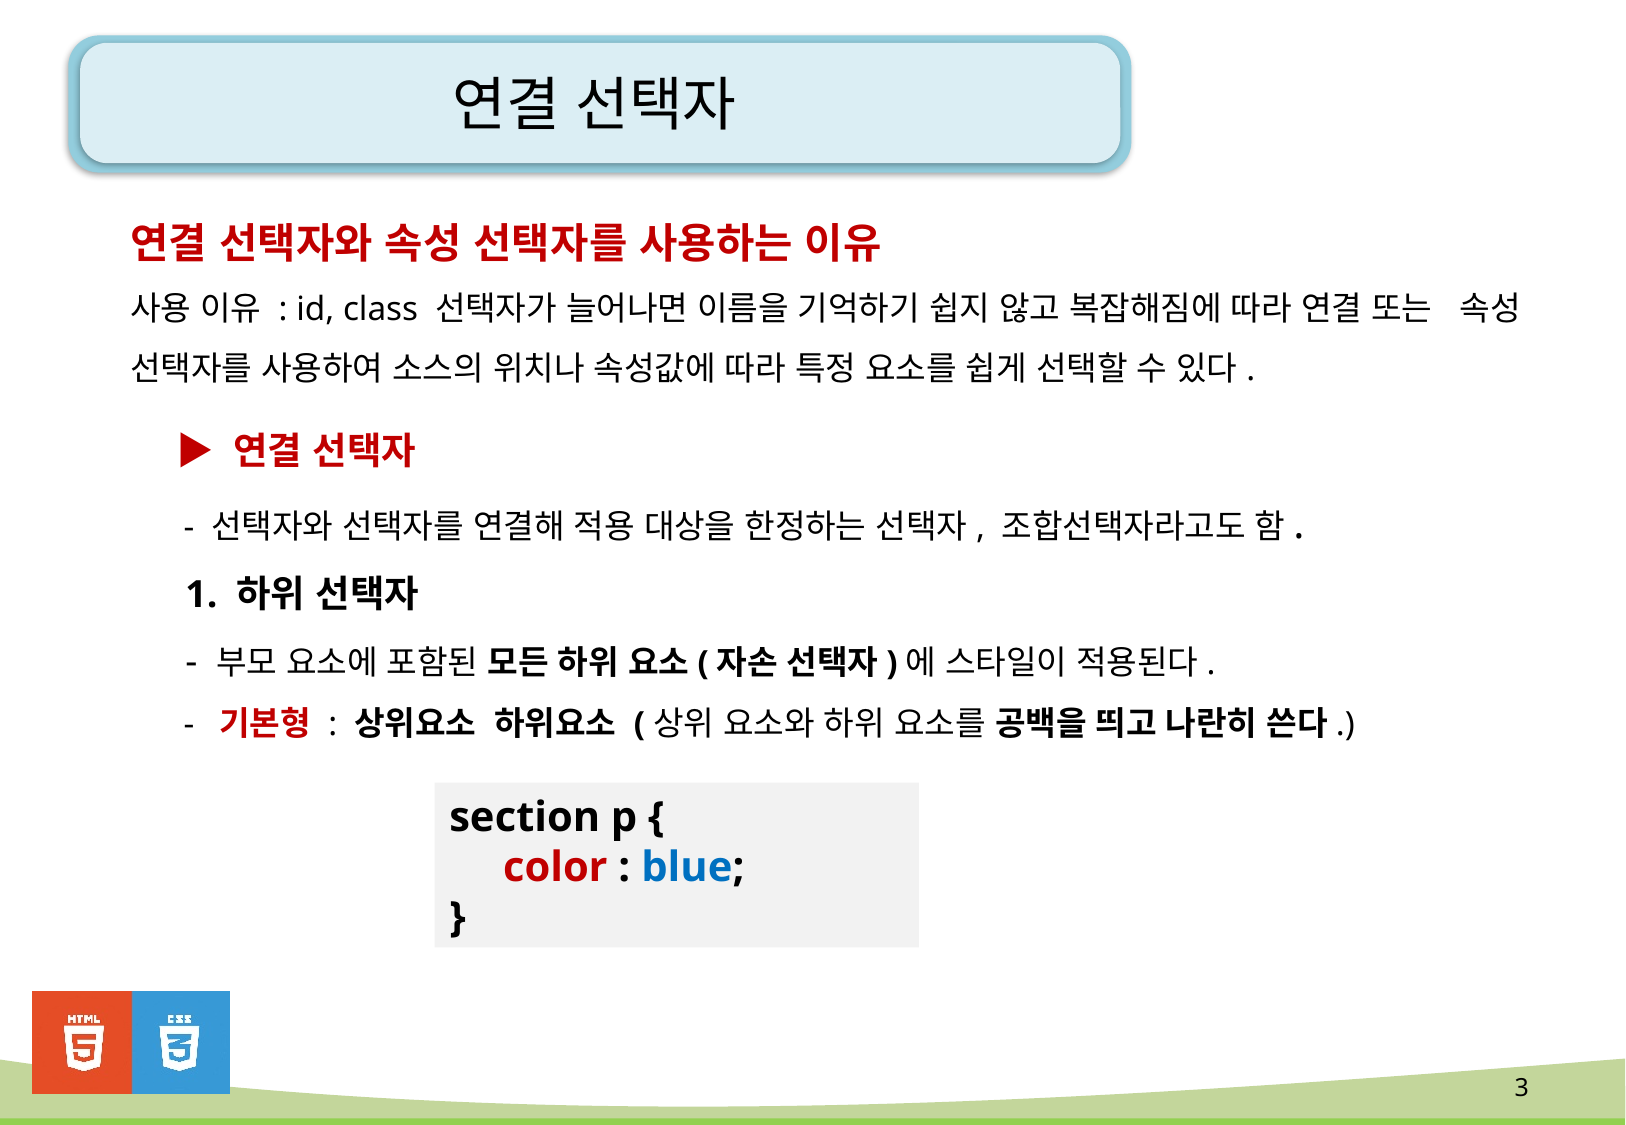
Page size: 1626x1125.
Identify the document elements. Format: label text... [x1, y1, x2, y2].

text_box ▶ 연결 선택자 - 선택자와 선택자를 연결해 적용 대상을 한정하는 선택자, 조합선택자라고도 함. 1. 하위 선택자 - 부모 요소에 포함된 모든 하위 요소(자손 선택자)에 스타일이 적용된다. - 기본형 : 상위요소 하위요소 (상위 요소와 하위 요소를 공백을 띄고 나란히 쓴다.) [151, 397, 1581, 750]
text_box 연결 선택자와 속성 선택자를 사용하는 이유 사용 이유 : id, class 선택자가 늘어나면 이름을 기억하기 쉽지 않고 복잡해짐에 따라 연결 또는 속성 선택자를 사용하여 소스의 위치나 속성값에 따라 특정 요소를 쉽게 선택할 수 있다. [115, 184, 1604, 395]
picture [32, 991, 230, 1094]
slide_number 3 [1452, 1058, 1544, 1119]
text_box section p { color : blue; } [434, 782, 919, 948]
title 연결 선택자 [68, 32, 1121, 173]
